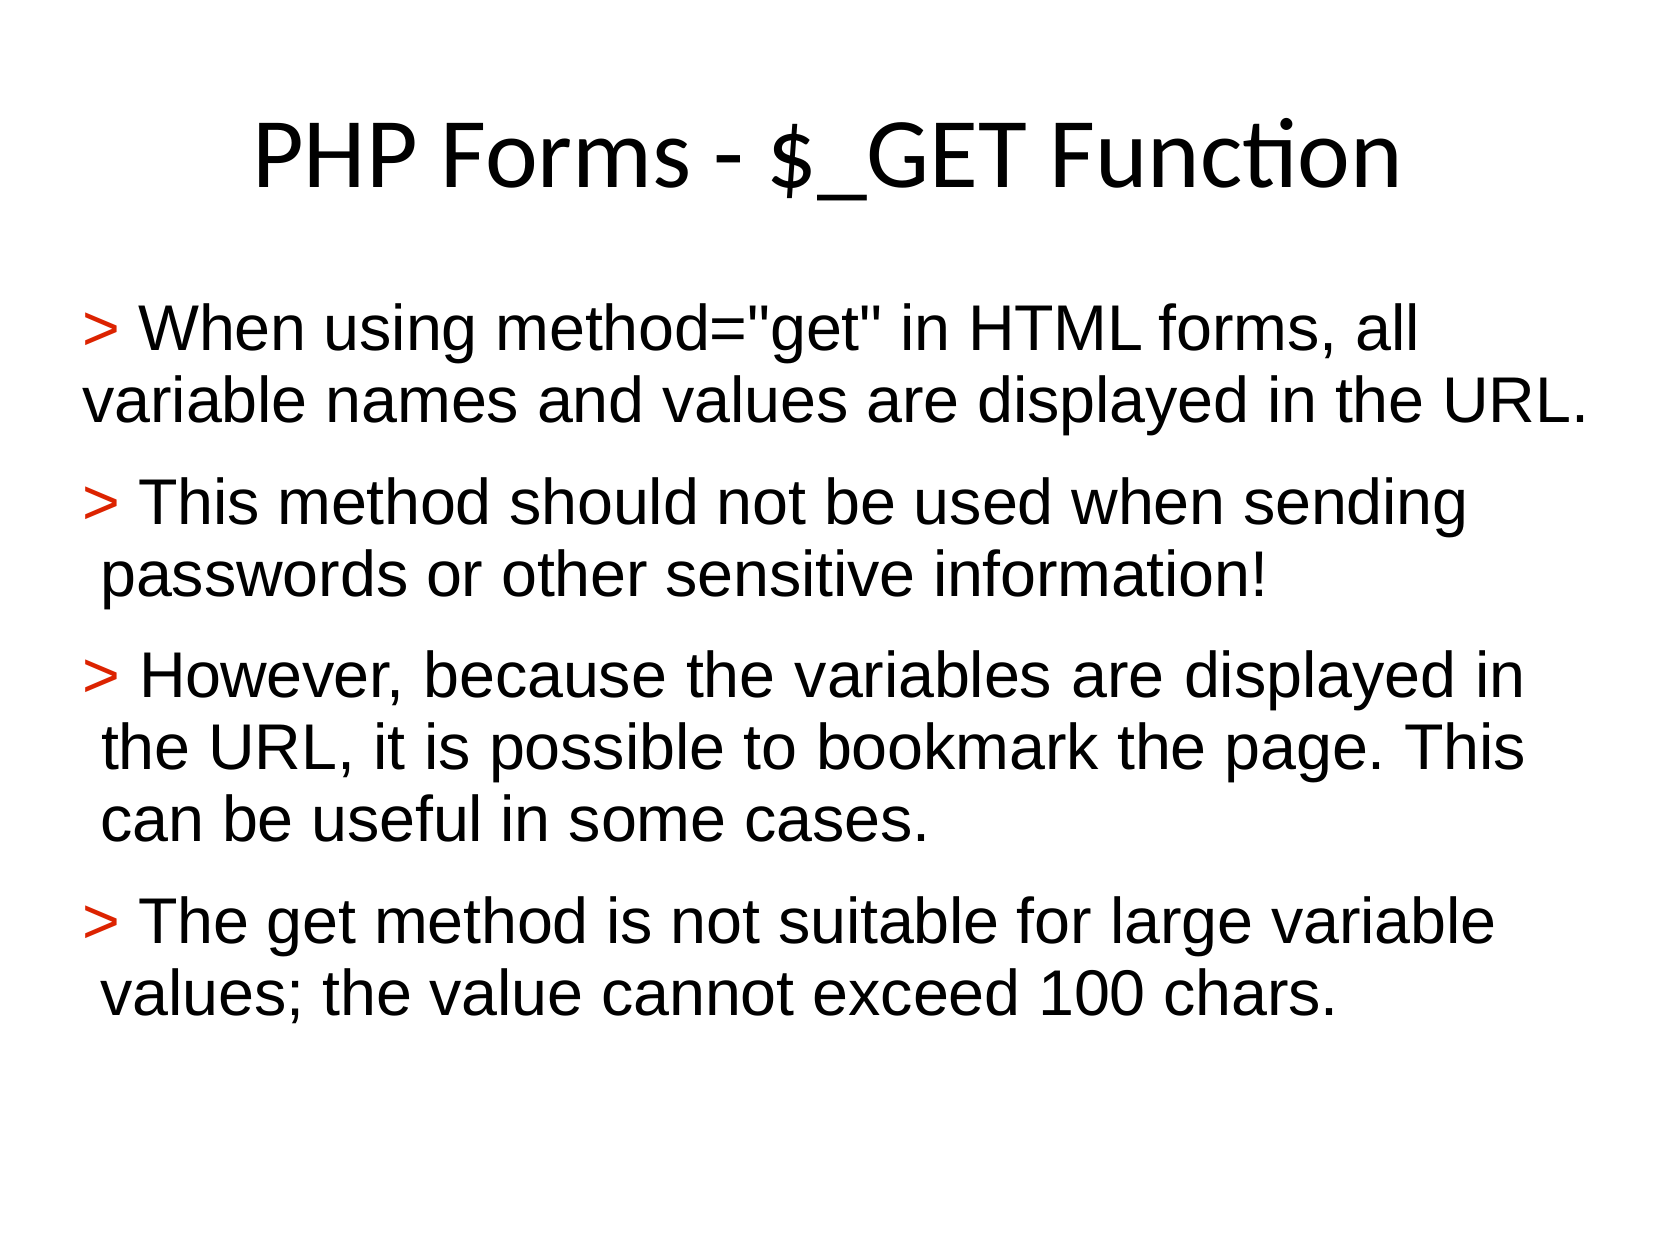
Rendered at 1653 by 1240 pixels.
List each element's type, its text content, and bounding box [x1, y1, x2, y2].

text_box > When using method="get" in HTML forms, all variable names and values are displayed in the URL. > This method should not be used when sending passwords or other sensitive information! > However, because the variables are displayed in the URL, it is possible to bookmark the page. This can be useful in some cases. > The get method is not suitable for large variable values; the value cannot exceed 100 chars. [80, 282, 1597, 1029]
title PHP Forms - $_GET Function [214, 42, 1439, 252]
